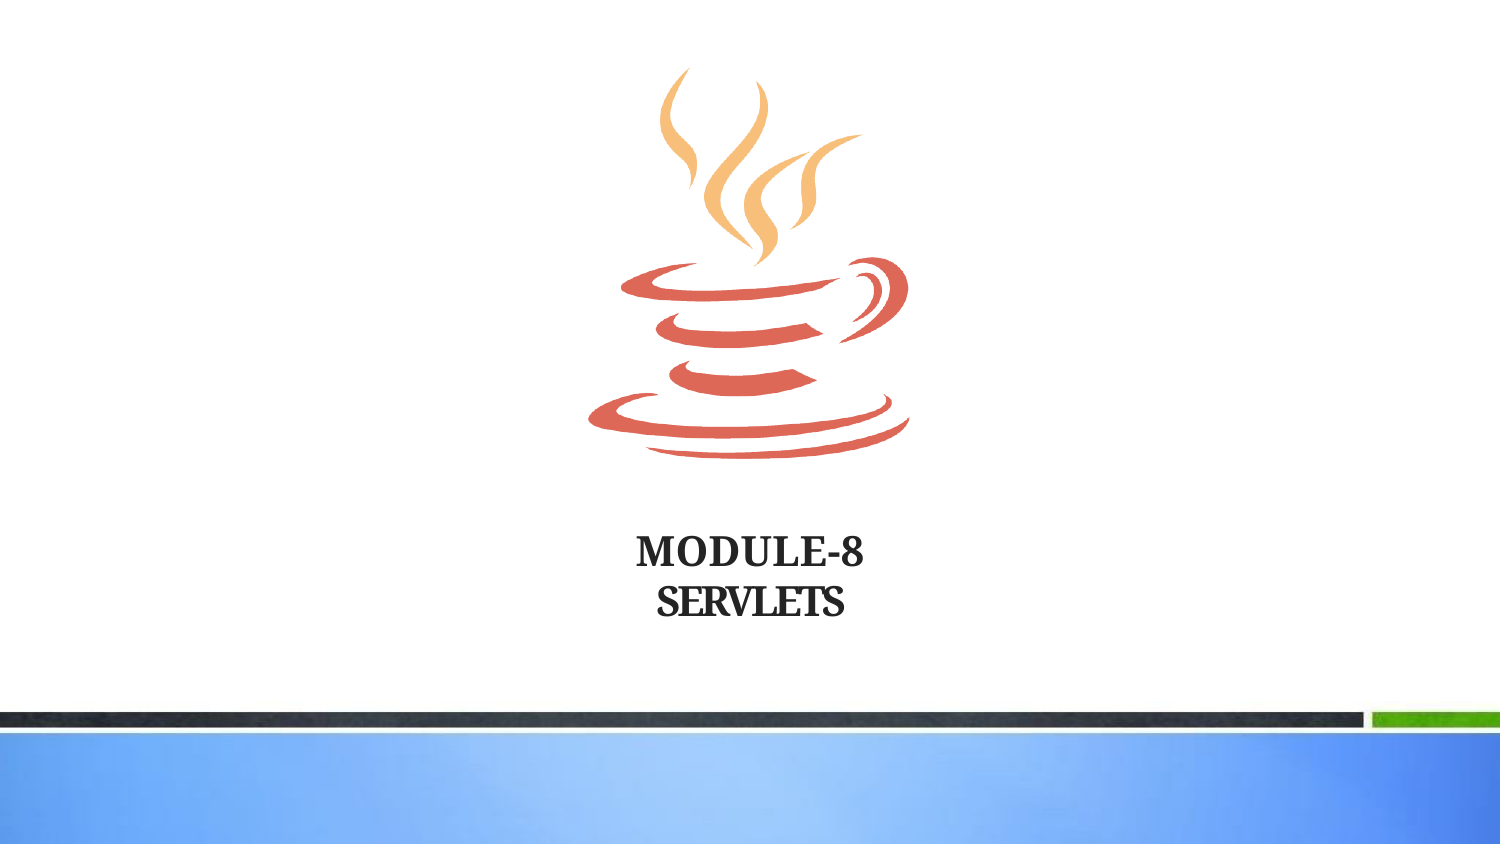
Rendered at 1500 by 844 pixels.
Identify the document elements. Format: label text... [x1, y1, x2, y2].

picture [0, 701, 1500, 844]
picture [588, 67, 910, 459]
text_box MODULE-8 SERVLETS [621, 522, 879, 625]
